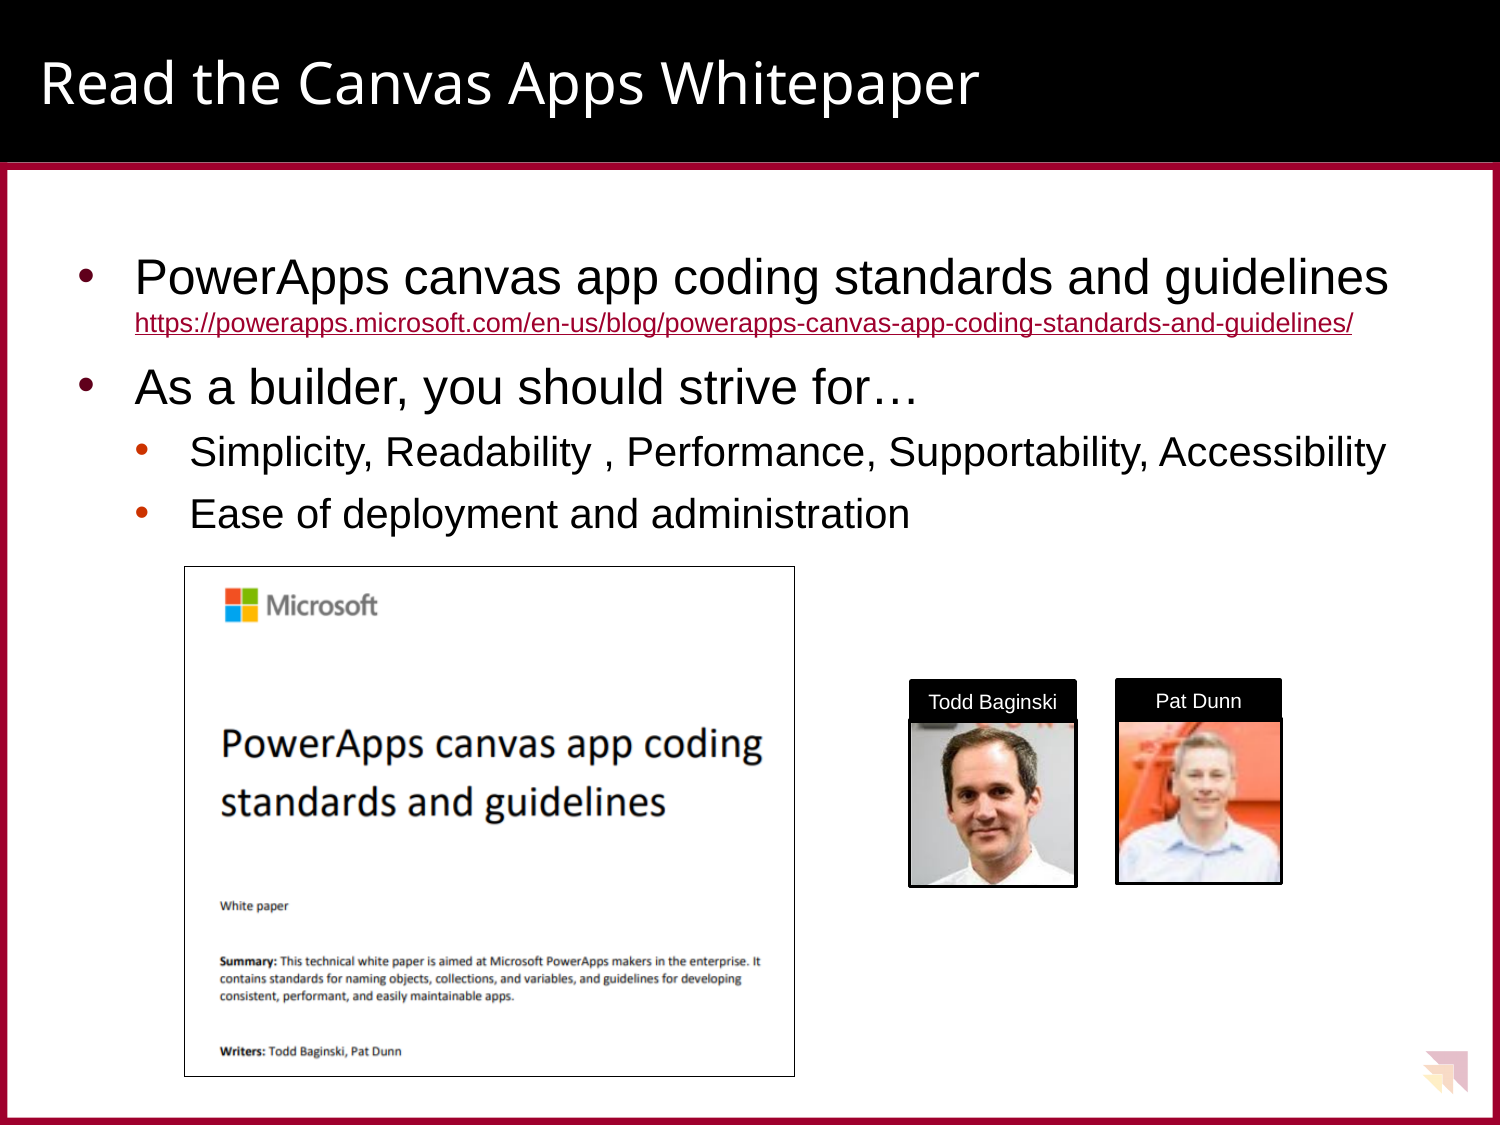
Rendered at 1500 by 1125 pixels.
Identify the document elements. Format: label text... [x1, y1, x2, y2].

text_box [910, 680, 1281, 885]
list PowerApps canvas app coding standards and guidelines https://powerapps.microsoft.com/en-us/blog/powerapps-canvas-app-coding-standards-and-guidelines/ As a builder, you should strive for… Simplicity, Readability , Performance, Supportability, Accessibility Ease of deployment and administration [62, 237, 1438, 1088]
picture [183, 565, 795, 1077]
title Read the Canvas Apps Whitepaper [24, 12, 1438, 150]
